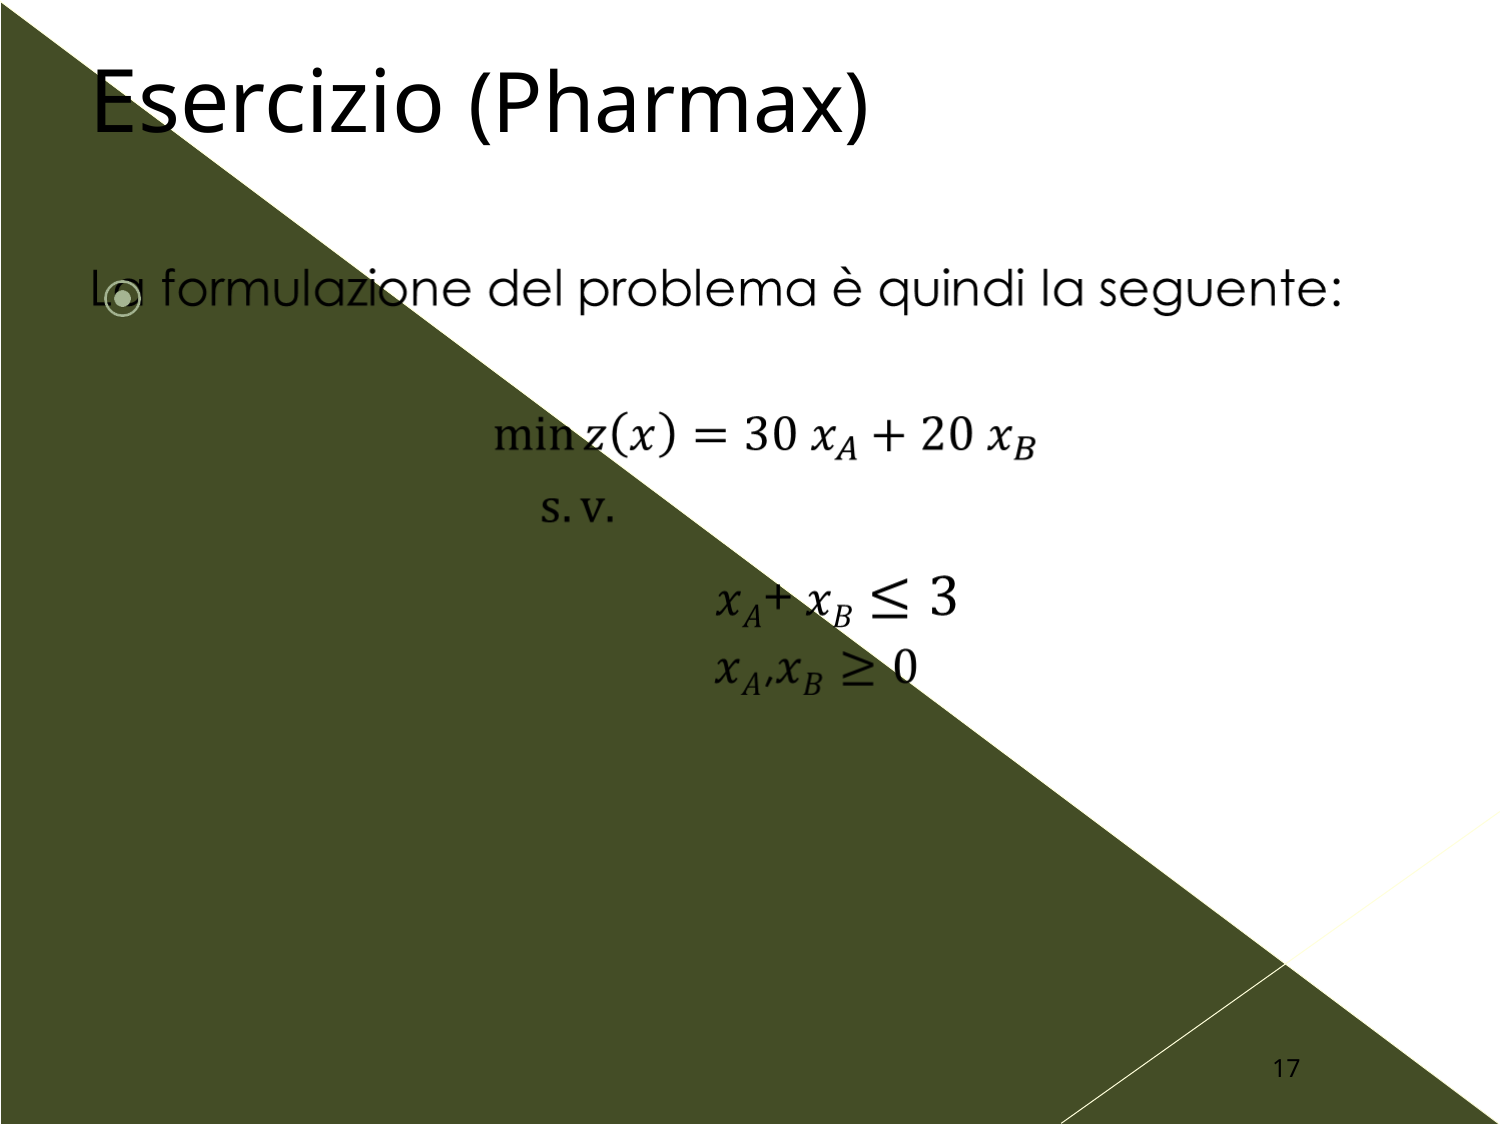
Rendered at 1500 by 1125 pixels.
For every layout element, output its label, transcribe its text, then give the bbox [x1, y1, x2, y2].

text_box 17 [1245, 1044, 1328, 1094]
picture [73, 248, 1427, 1015]
text_box Esercizio (Pharmax) [74, 7, 1425, 189]
